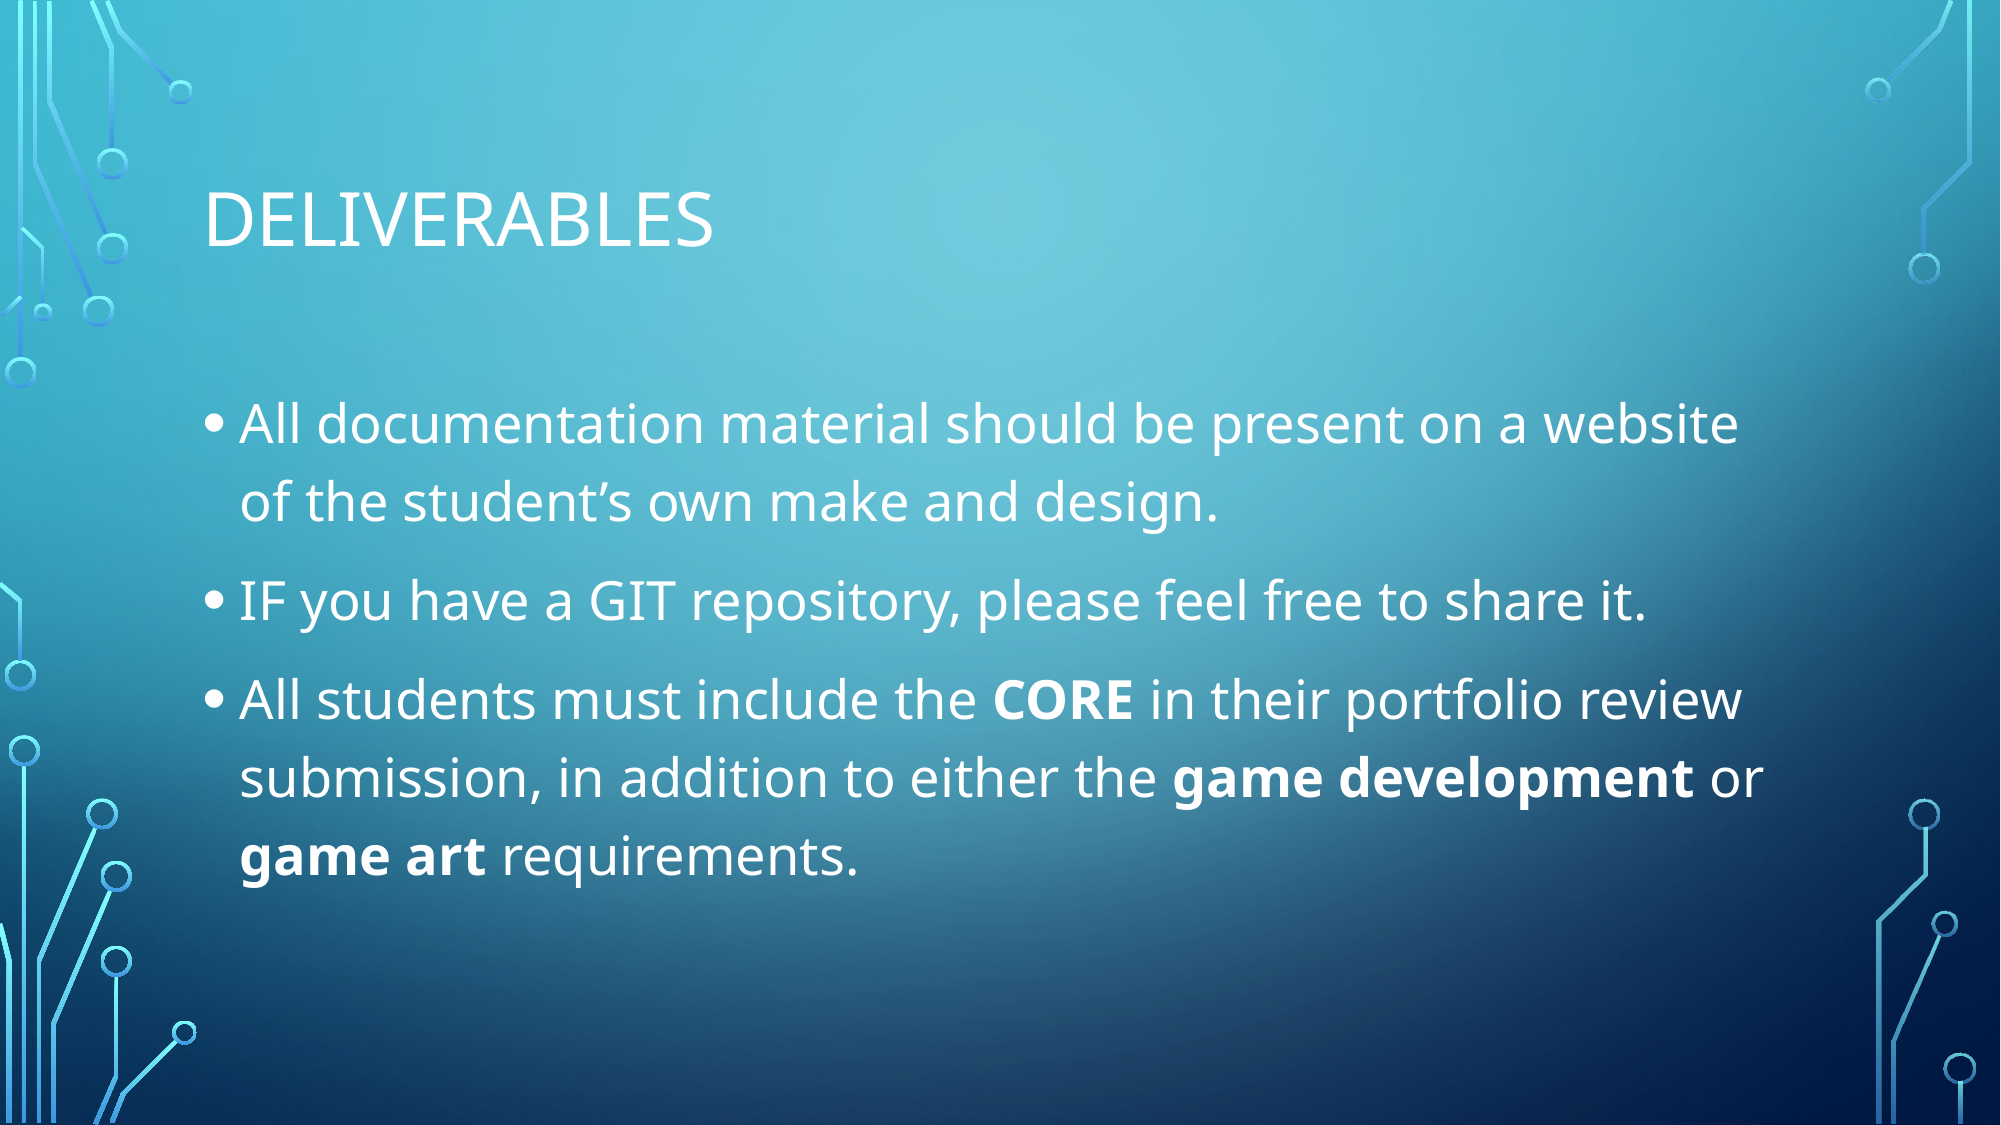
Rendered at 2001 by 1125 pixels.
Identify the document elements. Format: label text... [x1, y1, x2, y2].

list All documentation material should be present on a website of the student’s own make and design. IF you have a GIT repository, please feel free to share it. All students must include the CORE in their portfolio review submission, in addition to either the game development or game art requirements. [187, 369, 1813, 950]
title deliverables [187, 101, 1813, 344]
